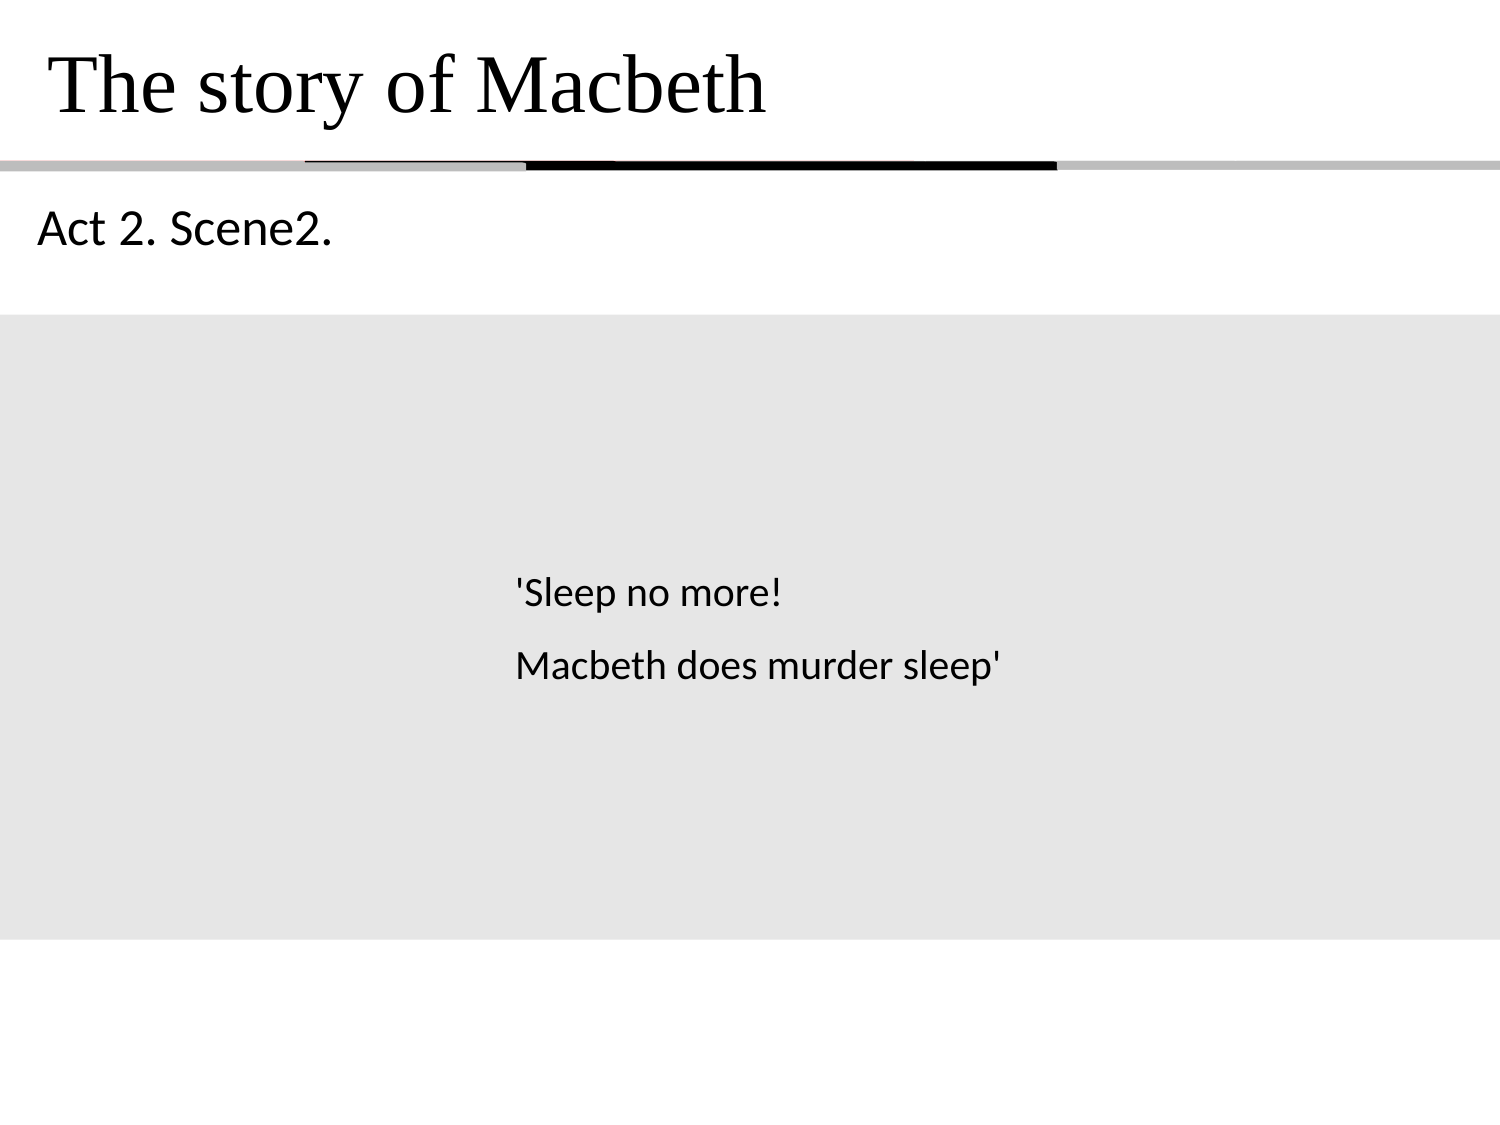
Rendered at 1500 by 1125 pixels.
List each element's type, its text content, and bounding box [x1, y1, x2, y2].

text_box [1056, 160, 1500, 170]
text_box Act 2. Scene2. [22, 185, 349, 263]
text_box 'Sleep no more! Macbeth does murder sleep' [500, 534, 1161, 696]
text_box [0, 314, 1500, 940]
text_box [526, 161, 1058, 171]
text_box The story of Macbeth [33, 21, 783, 137]
text_box [0, 162, 527, 172]
